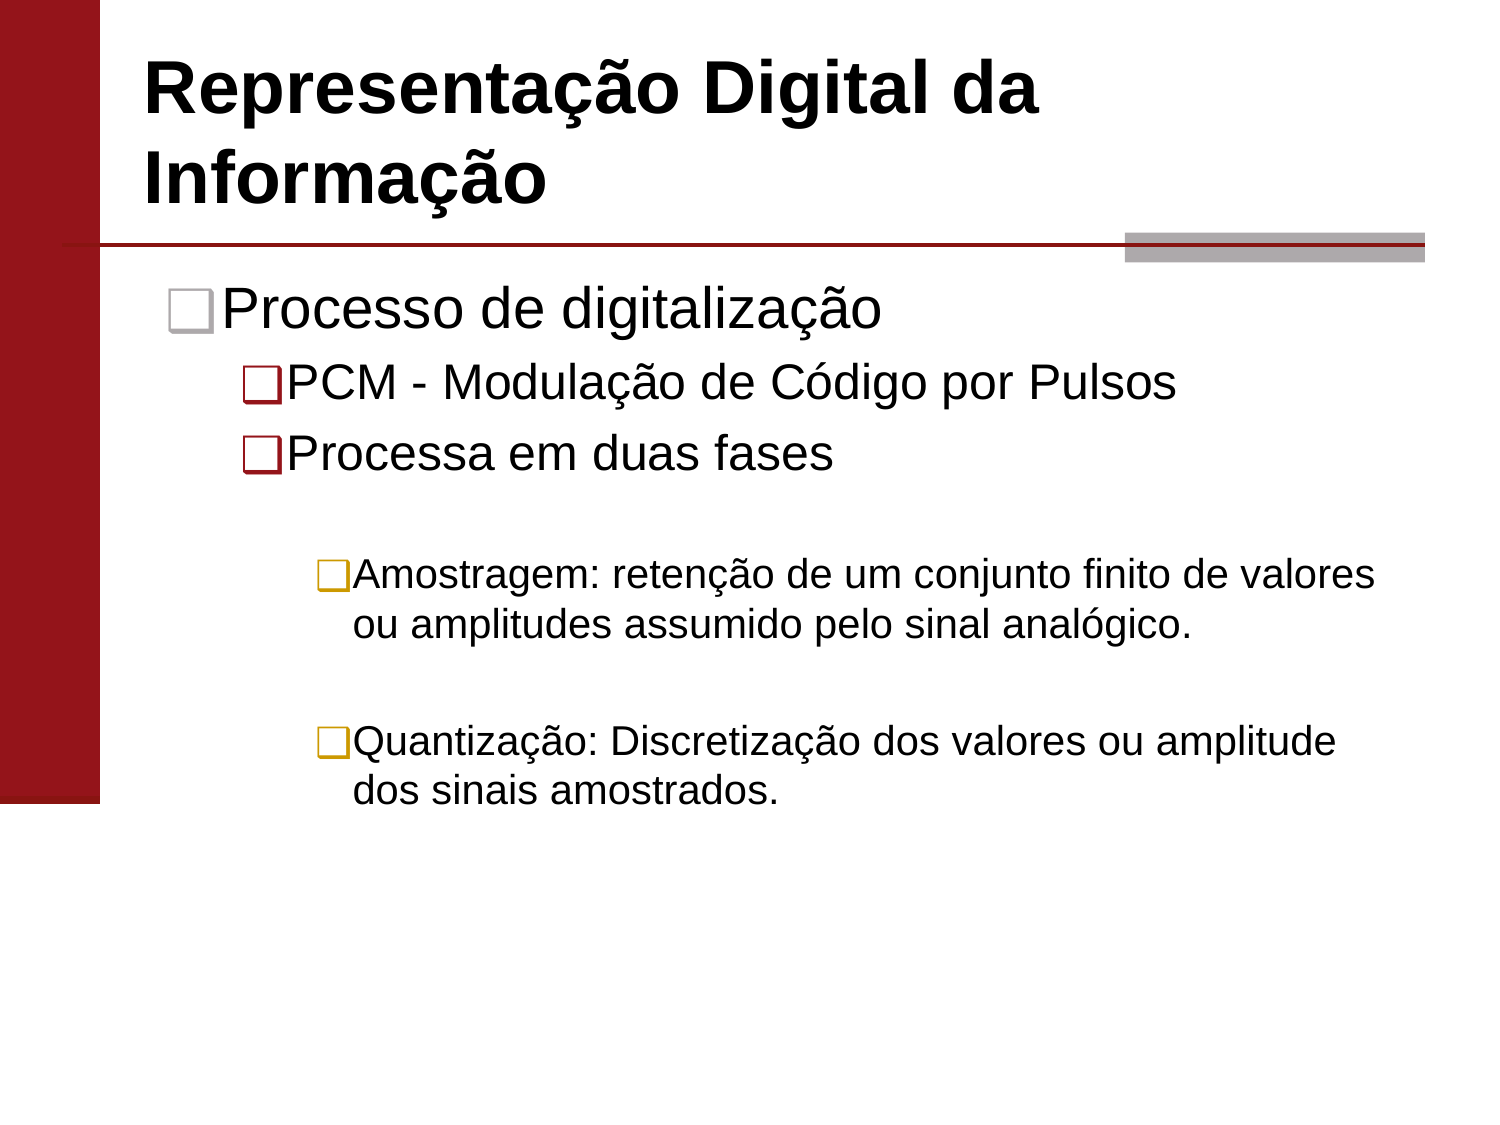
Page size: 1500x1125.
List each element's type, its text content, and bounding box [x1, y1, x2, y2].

list Processo de digitalização PCM - Modulação de Código por Pulsos Processa em duas fases Amostragem: retenção de um conjunto finito de valores ou amplitudes assumido pelo sinal analógico. Quantização: Discretização dos valores ou amplitude dos sinais amostrados. [150, 262, 1425, 1006]
title Representação Digital da Informação [128, 23, 1407, 234]
